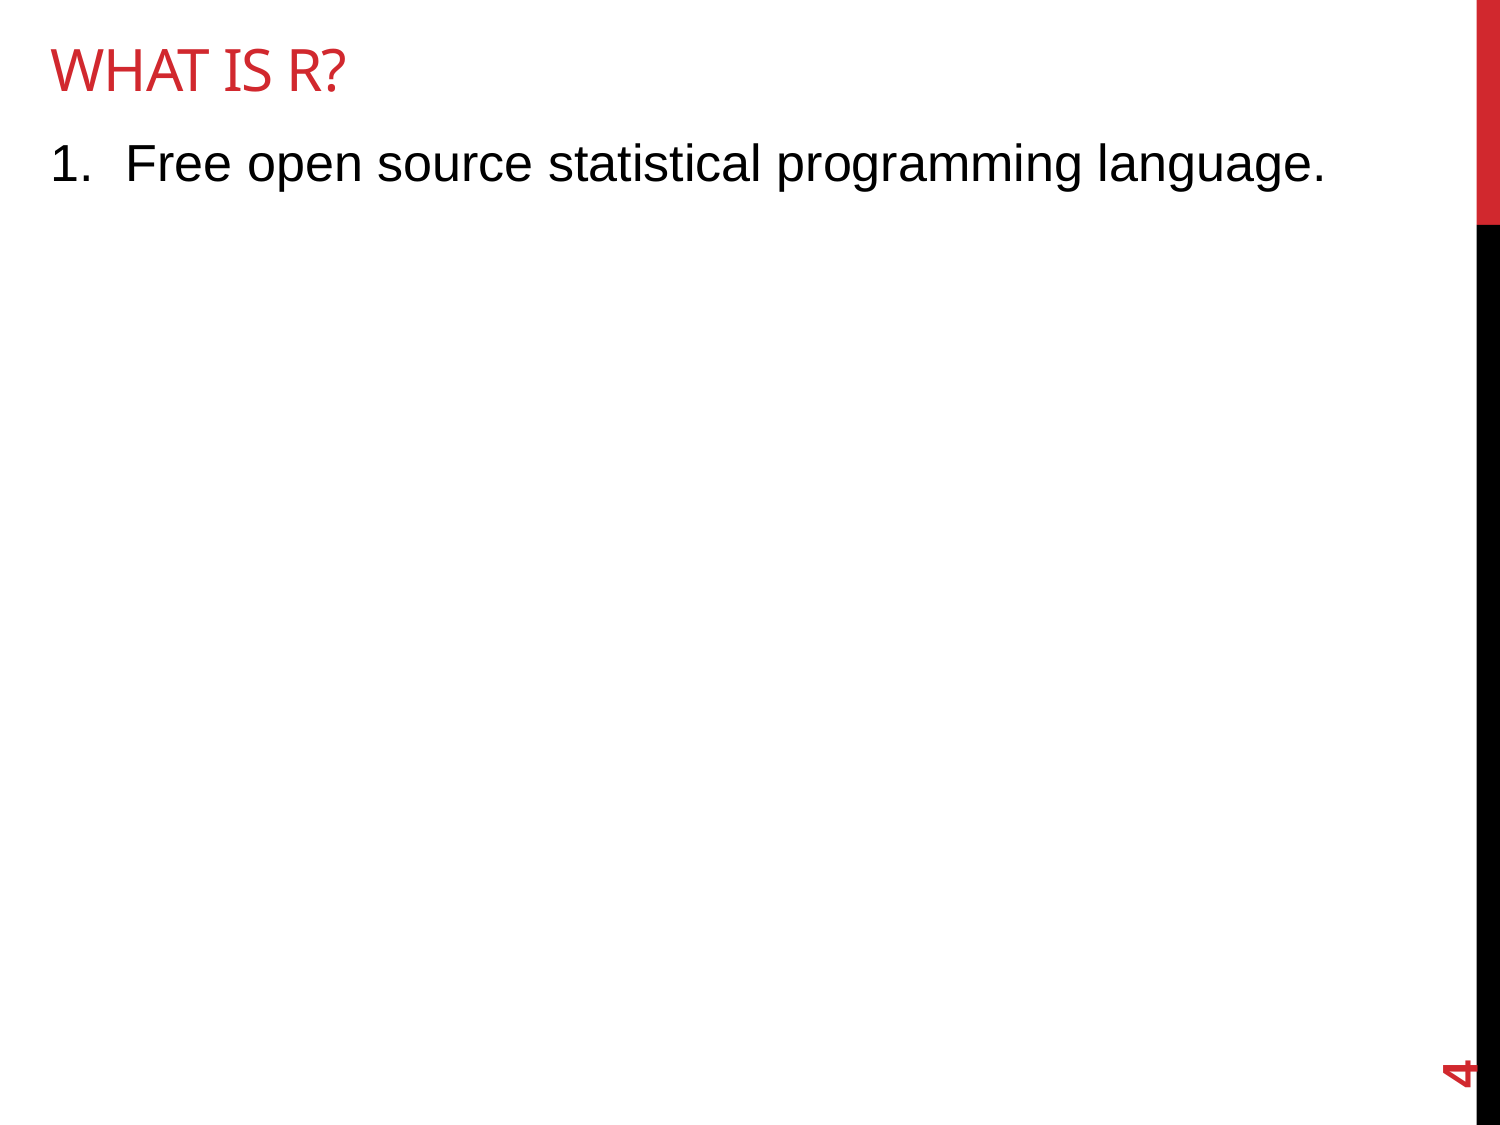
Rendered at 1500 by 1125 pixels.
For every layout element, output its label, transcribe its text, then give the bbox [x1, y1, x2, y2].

slide_number 4 [1427, 887, 1488, 1104]
title What is r? [35, 25, 1462, 111]
list Free open source statistical programming language. Comes with many statistical functions. Thousands of statistical packages users can download. Requires users to write code. [35, 122, 1462, 1111]
